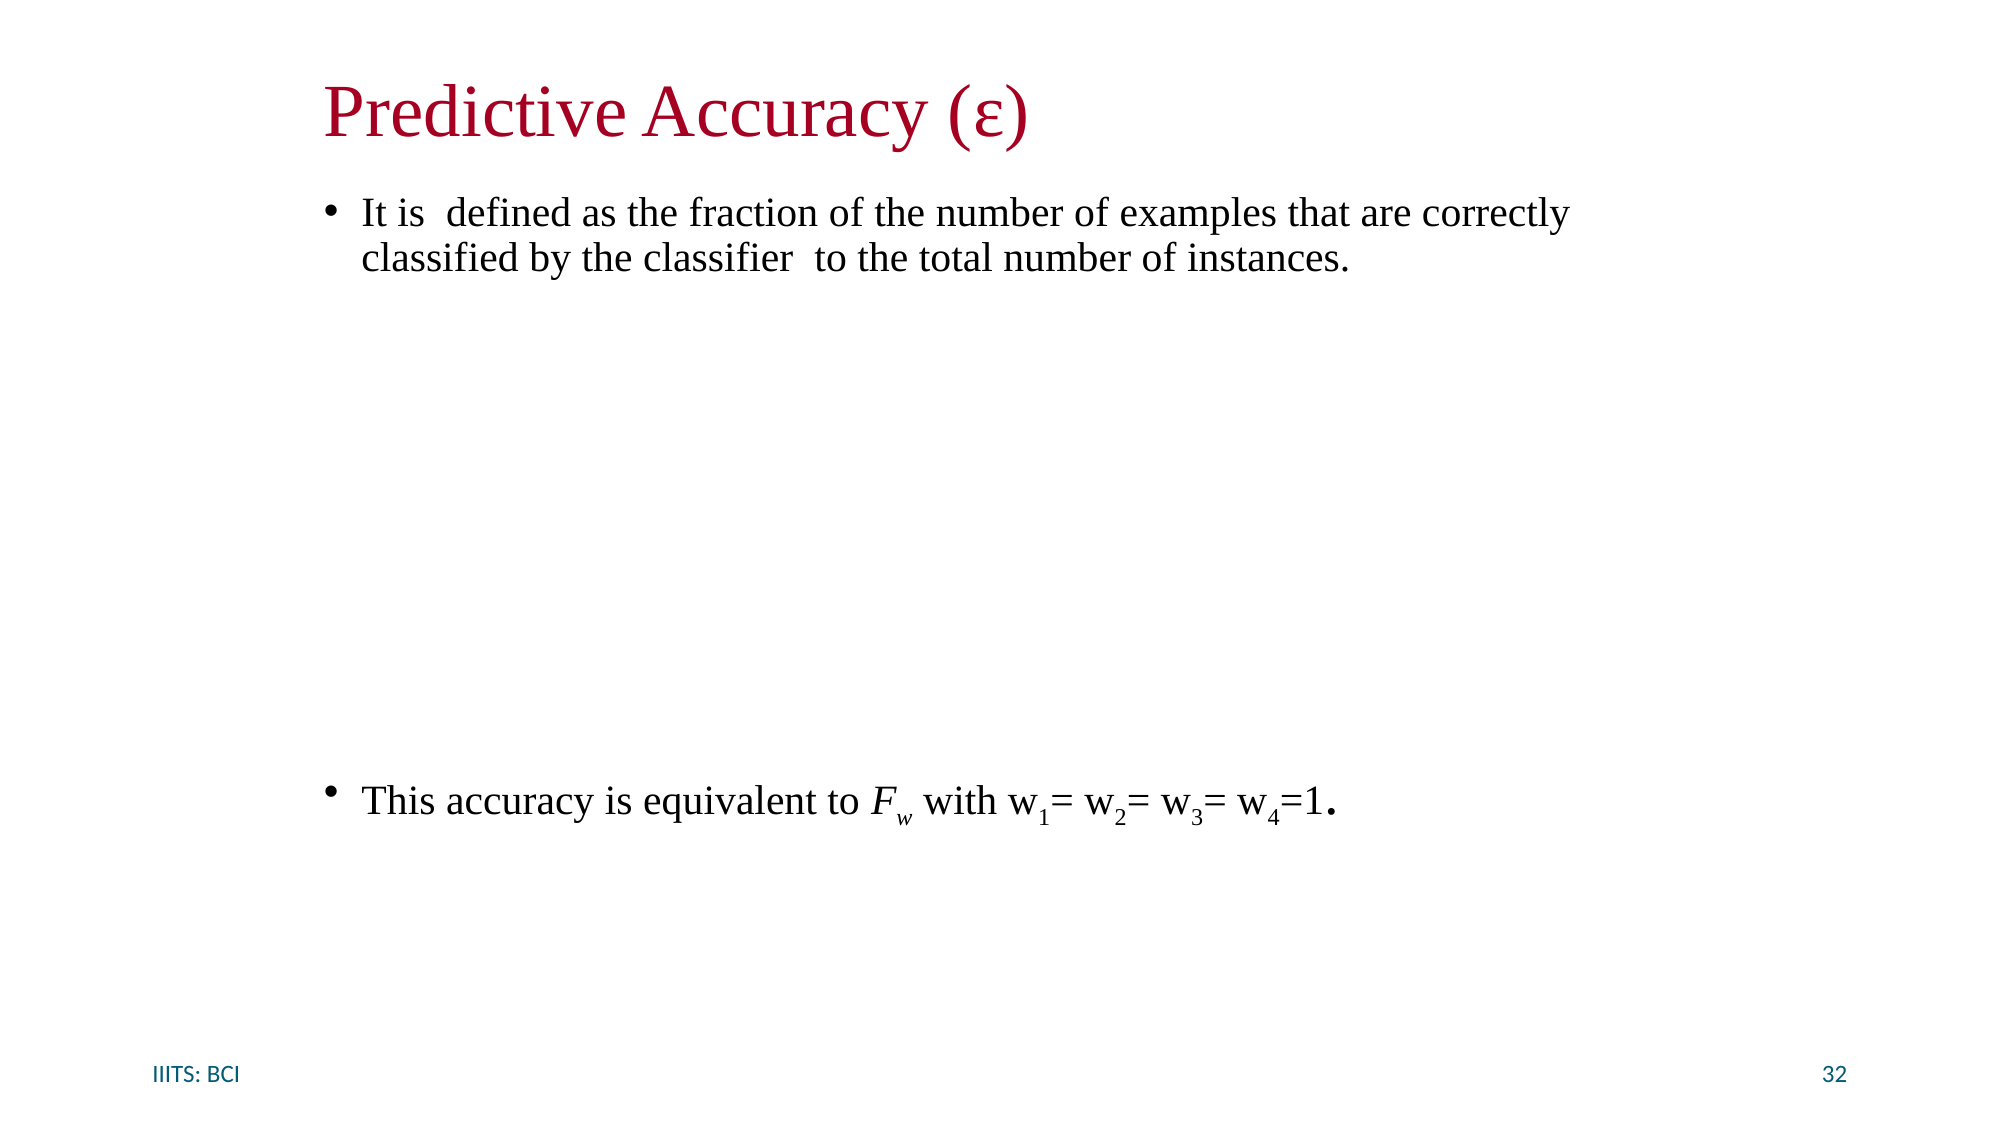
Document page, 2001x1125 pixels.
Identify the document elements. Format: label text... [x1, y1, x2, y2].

slide_number 32 [1412, 1042, 1863, 1103]
title Predictive Accuracy (ε) [308, 66, 1691, 159]
slide_number IIITS: BCI [137, 1042, 588, 1103]
